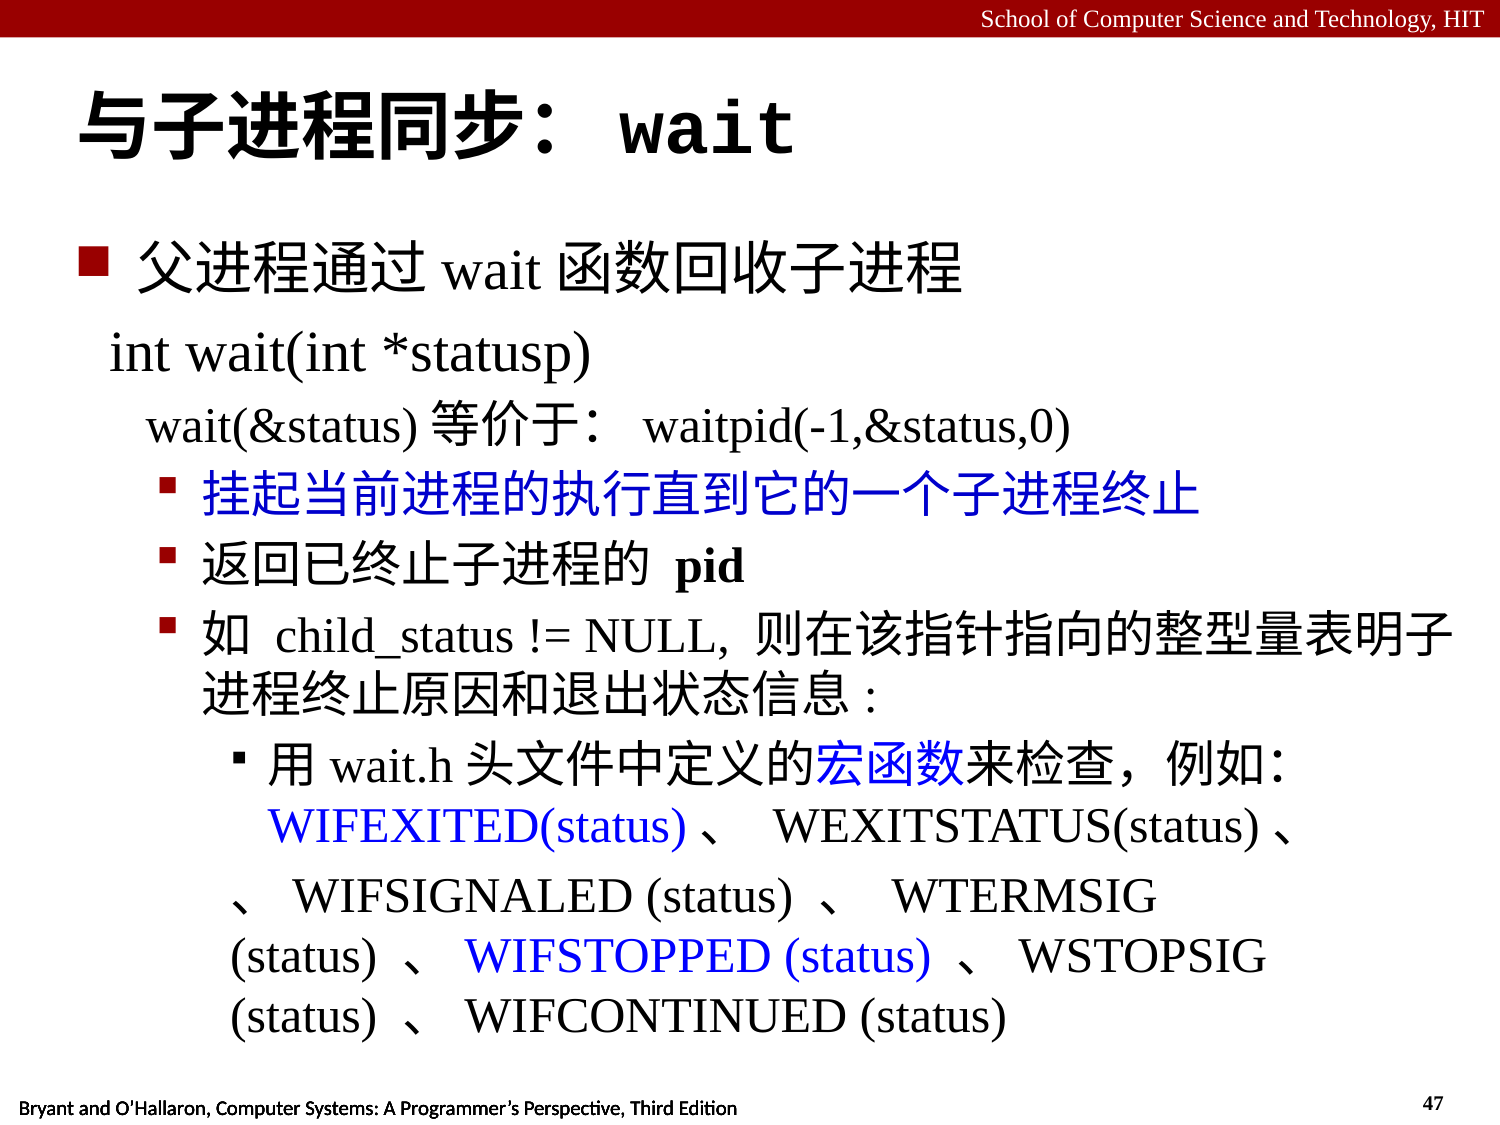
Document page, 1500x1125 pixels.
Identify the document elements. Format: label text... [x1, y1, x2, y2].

title 与子进程同步：wait [61, 60, 1488, 187]
list 父进程通过wait函数回收子进程 int wait(int *statusp) wait(&status)等价于：waitpid(-1,&status,0) 挂起当前进程的执行直到它的一个子进程终止 返回已终止子进程的 pid 如 child_status != NULL, 则在该指针指向的整型量表明子进程终止原因和退出状态信息: 用wait.h头文件中定义的宏函数来检查，例如：WIFEXITED(status)、 WEXITSTATUS(status)、 、WIFSIGNALED (status) 、 WTERMSIG (status) 、WIFSTOPPED (status) 、WSTOPSIG (status) 、WIFCONTINUED (status) [64, 223, 1476, 1088]
